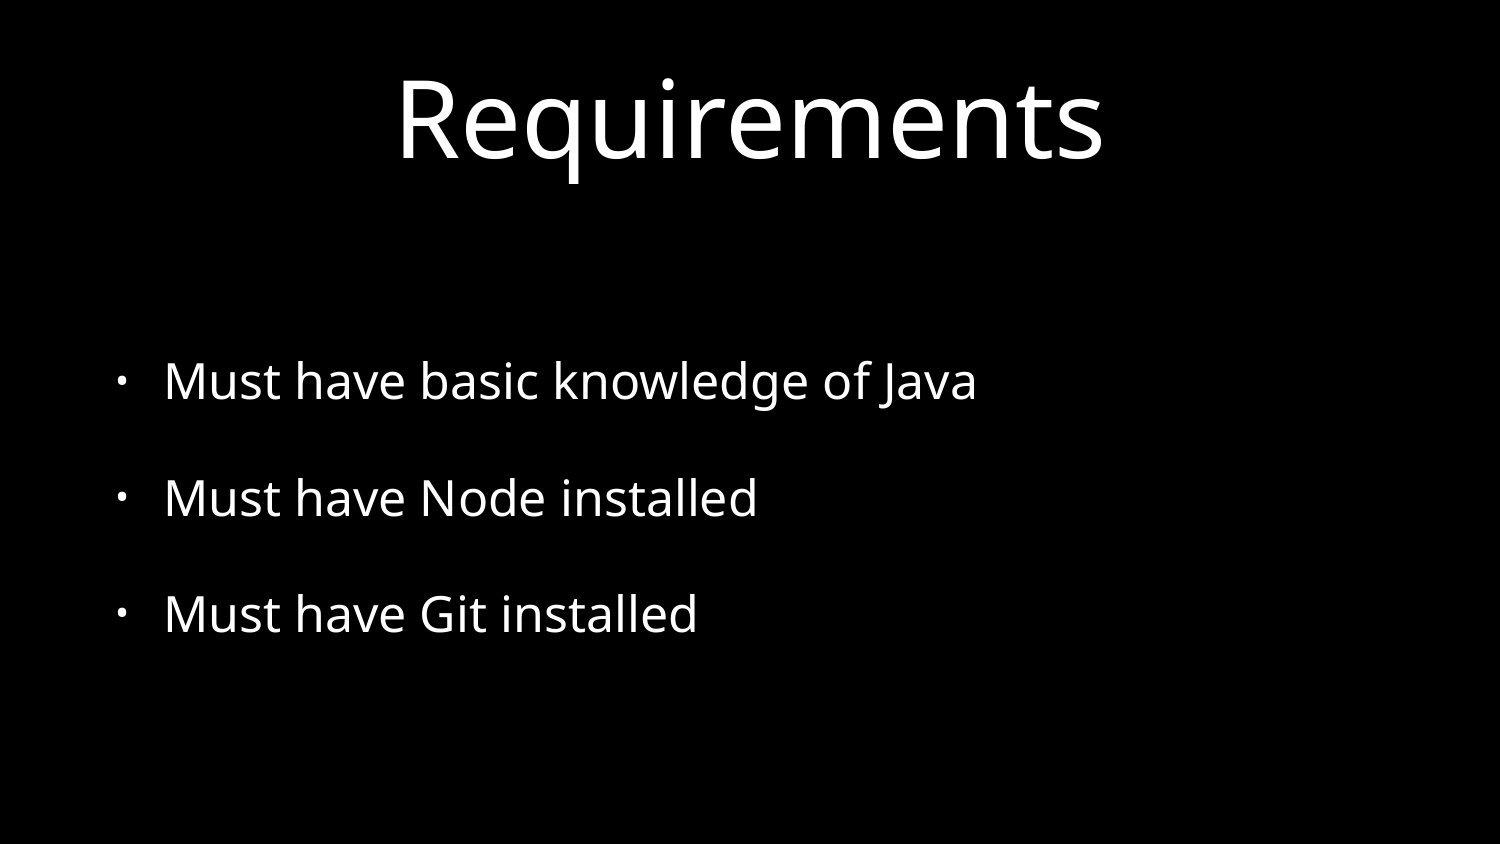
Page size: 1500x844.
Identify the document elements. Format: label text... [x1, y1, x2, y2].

list Must have basic knowledge of Java Must have Node installed Must have Git installed [109, 224, 1391, 768]
title Requirements [109, 21, 1391, 209]
